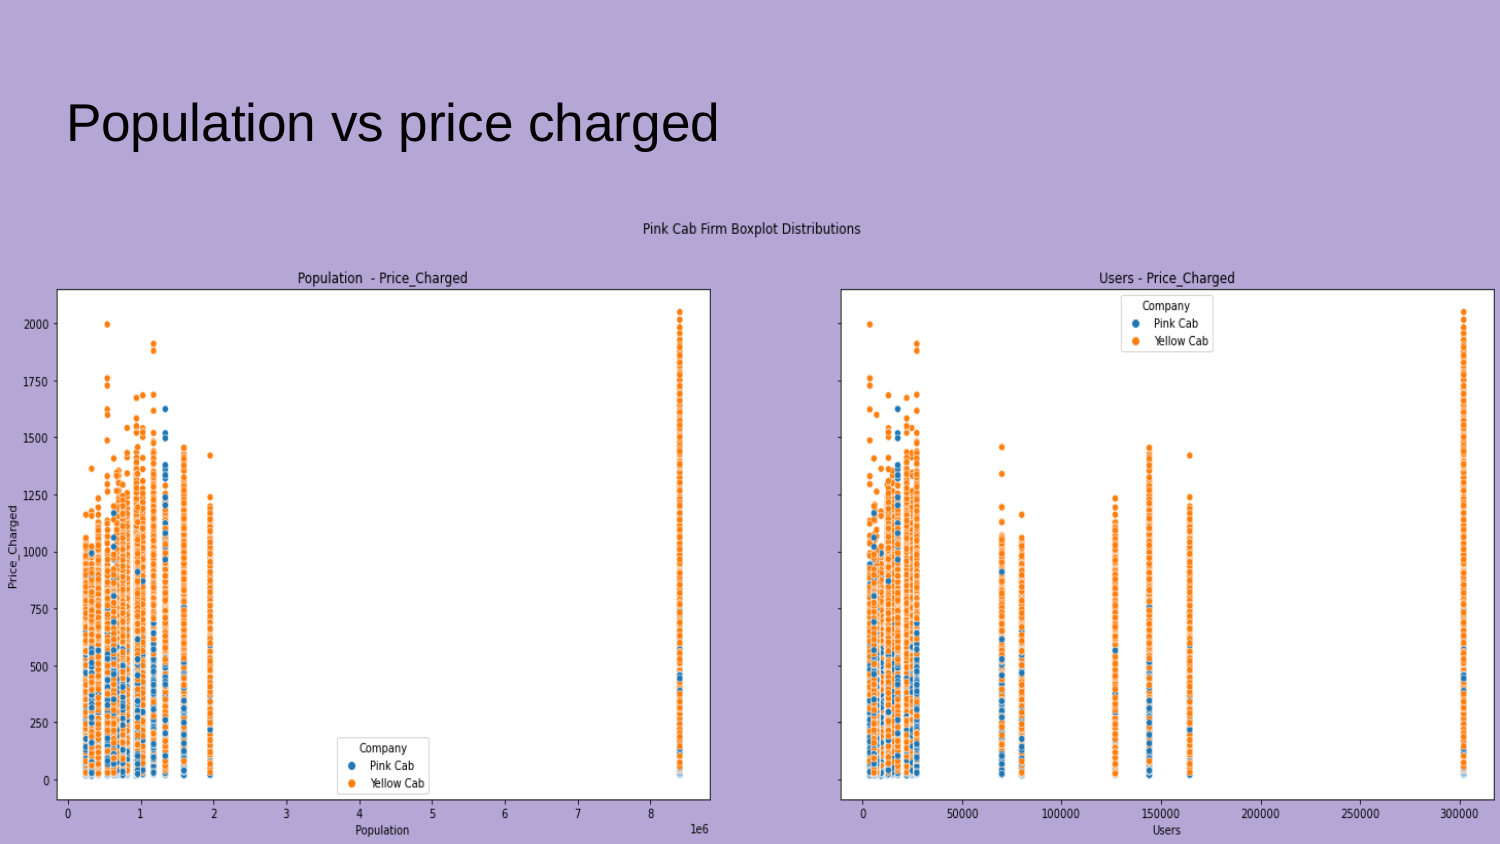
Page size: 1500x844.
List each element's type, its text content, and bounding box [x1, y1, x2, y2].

title Population vs price charged [51, 72, 1449, 167]
picture [0, 213, 1500, 844]
